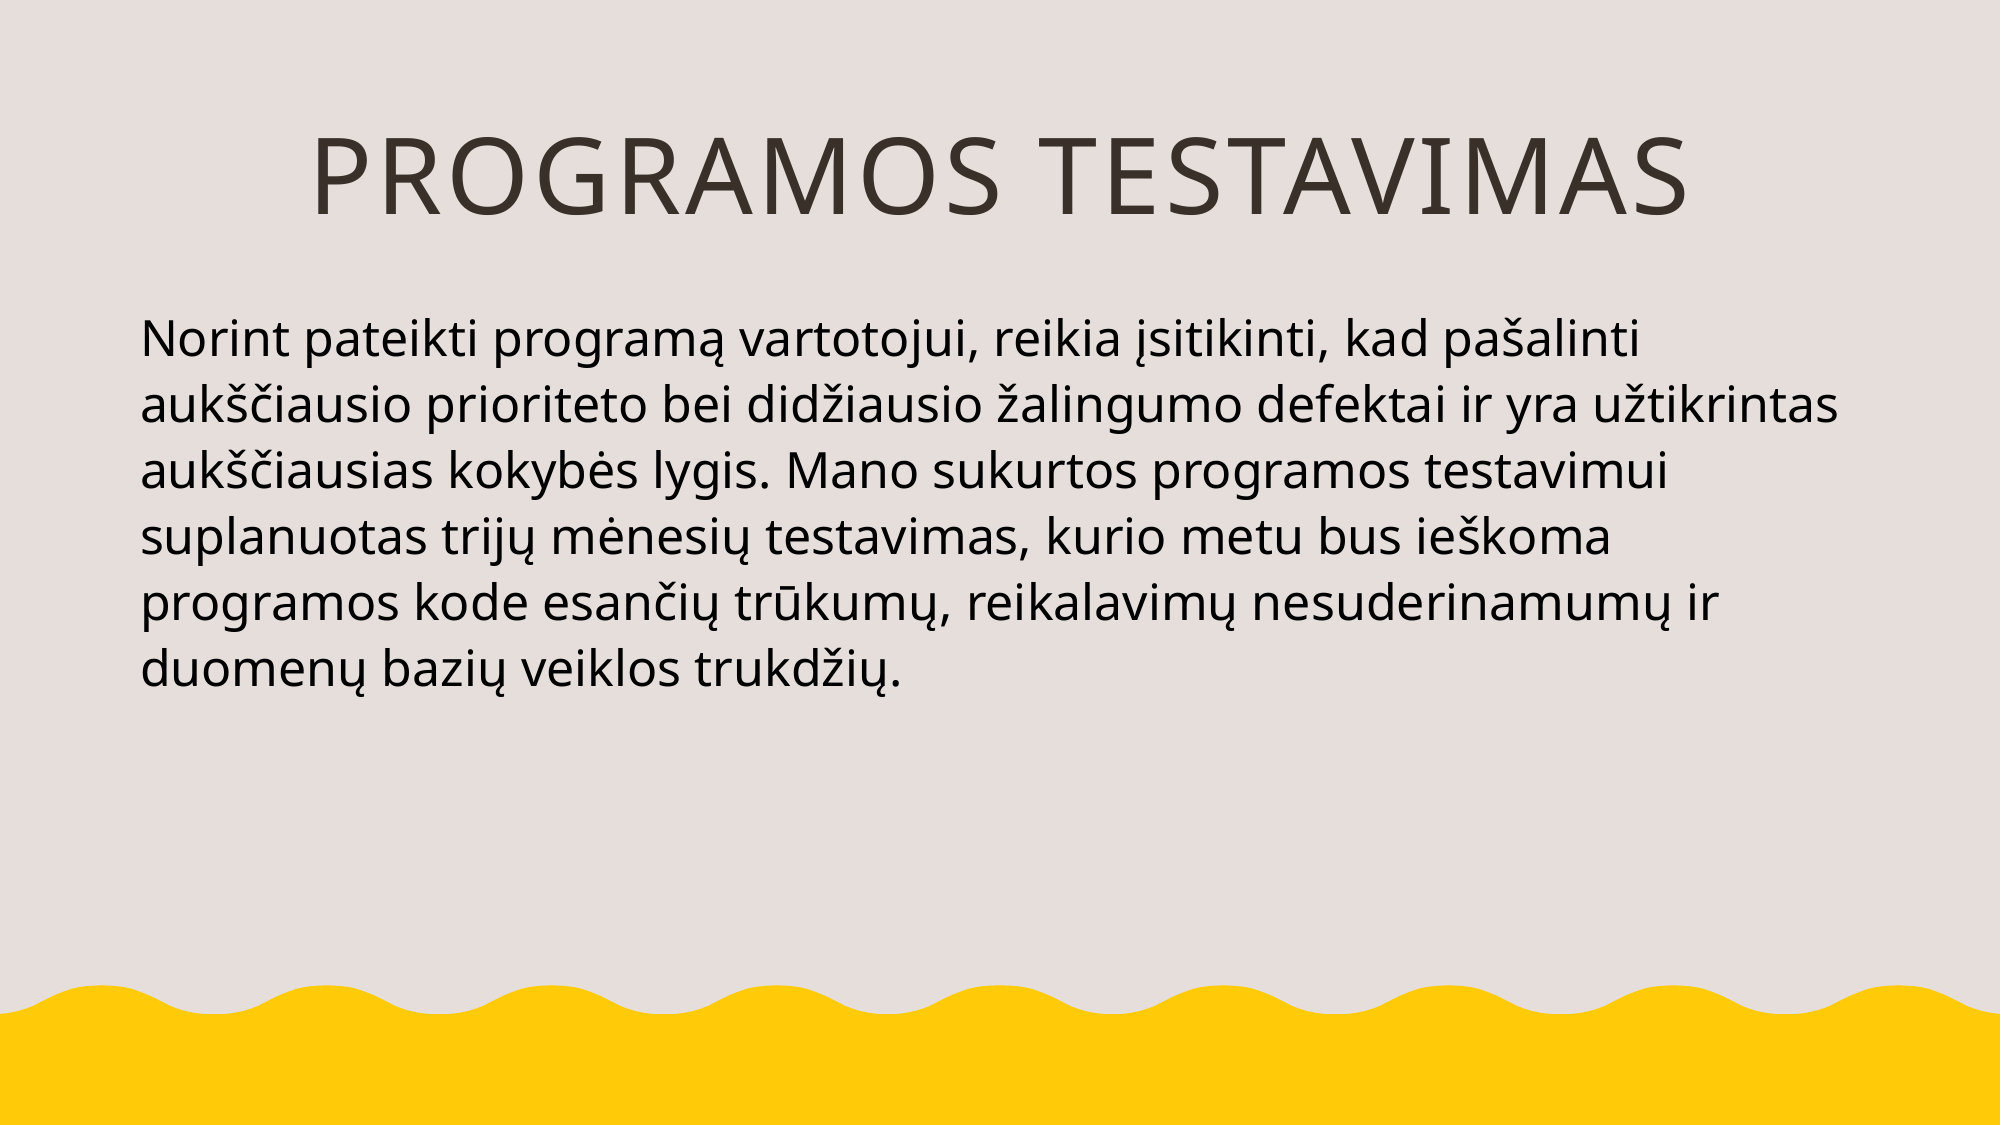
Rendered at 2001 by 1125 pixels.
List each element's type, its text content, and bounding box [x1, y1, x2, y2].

text_box [0, 984, 2000, 1125]
list Norint pateikti programą vartotojui, reikia įsitikinti, kad pašalinti aukščiausio prioriteto bei didžiausio žalingumo defektai ir yra užtikrintas aukščiausias kokybės lygis. Mano sukurtos programos testavimui suplanuotas trijų mėnesių testavimas, kurio metu bus ieškoma programos kode esančių trūkumų, reikalavimų nesuderinamumų ir duomenų bazių veiklos trukdžių. [125, 292, 1875, 858]
title Programos testavimas [125, 62, 1875, 246]
text_box [0, 0, 2000, 1013]
